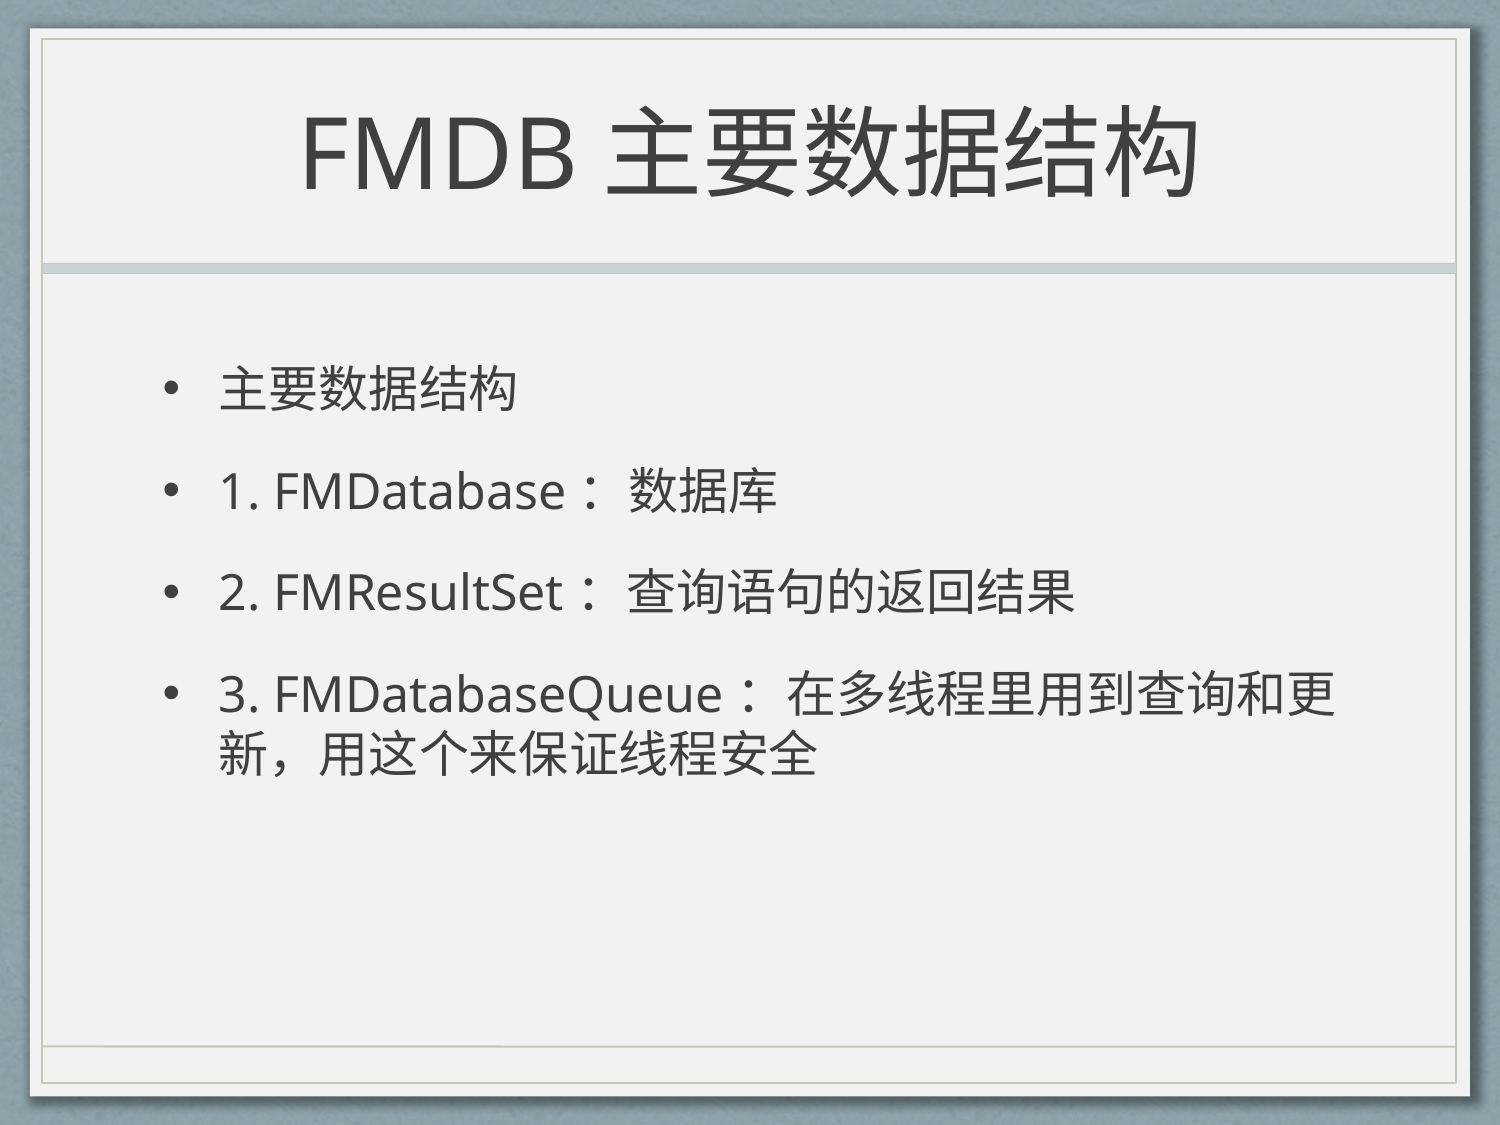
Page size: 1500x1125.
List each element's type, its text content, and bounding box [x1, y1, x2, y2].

list 主要数据结构 1. FMDatabase：数据库 2. FMResultSet：查询语句的返回结果 3. FMDatabaseQueue：在多线程里用到查询和更新，用这个来保证线程安全 [147, 350, 1353, 995]
title FMDB主要数据结构 [147, 40, 1353, 260]
